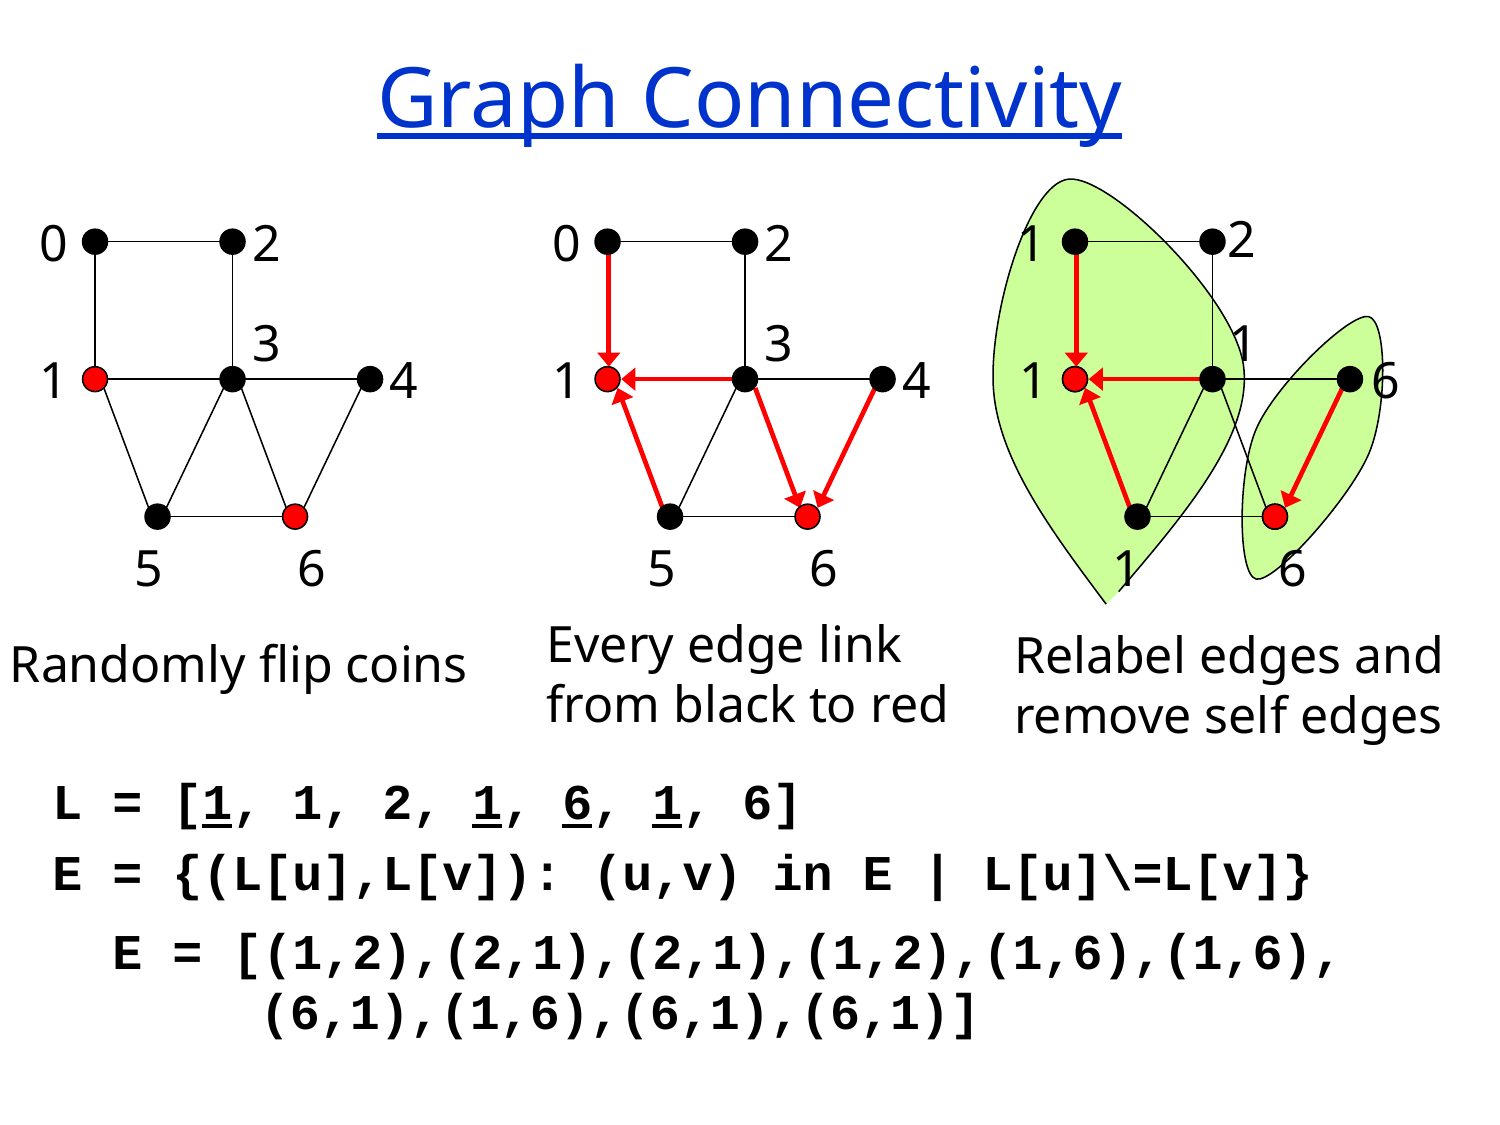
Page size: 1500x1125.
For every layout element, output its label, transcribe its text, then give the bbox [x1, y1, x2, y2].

text_box [1262, 504, 1288, 530]
text_box [220, 229, 237, 255]
text_box 3 [237, 304, 296, 379]
text_box 6 [794, 529, 853, 604]
text_box [357, 366, 374, 392]
text_box 6 [282, 529, 341, 604]
text_box 0 [24, 204, 83, 279]
text_box [1200, 367, 1224, 392]
text_box [796, 504, 821, 529]
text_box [1284, 387, 1343, 508]
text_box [754, 387, 801, 508]
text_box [617, 387, 663, 508]
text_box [1146, 387, 1204, 508]
text_box [657, 504, 682, 529]
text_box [103, 387, 149, 508]
text_box [1337, 366, 1356, 392]
text_box 1 [1004, 341, 1063, 417]
text_box 0 [537, 204, 596, 279]
text_box 5 [632, 529, 691, 604]
text_box [1346, 391, 1379, 491]
text_box [1280, 516, 1329, 529]
text_box 3 [749, 304, 808, 379]
text_box [1200, 229, 1212, 255]
text_box 4 [887, 341, 946, 417]
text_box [1221, 387, 1267, 508]
text_box [596, 229, 620, 255]
text_box 2 [1212, 199, 1271, 275]
text_box [1079, 247, 1208, 378]
text_box 1 [1215, 304, 1273, 379]
title Graph Connectivity [112, 24, 1388, 163]
text_box 2 [749, 204, 808, 279]
text_box 1 [24, 341, 83, 417]
text_box [83, 367, 108, 392]
text_box [1290, 316, 1381, 378]
text_box 1 [1002, 204, 1061, 279]
text_box [1271, 391, 1280, 504]
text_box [166, 387, 224, 508]
text_box 4 [374, 341, 433, 417]
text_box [303, 387, 362, 508]
text_box [732, 367, 757, 392]
text_box [1062, 367, 1088, 392]
text_box 6 [1263, 529, 1323, 604]
text_box [870, 366, 887, 392]
text_box [1062, 229, 1088, 255]
text_box Every edge link from black to red [531, 605, 965, 741]
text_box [817, 387, 876, 508]
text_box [678, 387, 737, 508]
text_box [1242, 521, 1270, 580]
text_box [732, 229, 749, 255]
text_box 1 [537, 341, 596, 417]
text_box Relabel edges and remove self edges [999, 616, 1459, 752]
text_box 1 [1097, 529, 1156, 604]
text_box [1207, 391, 1215, 478]
text_box [1125, 504, 1149, 529]
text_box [241, 387, 287, 508]
text_box 6 [1356, 341, 1415, 417]
text_box [83, 229, 108, 255]
text_box L = [1, 1, 2, 1, 6, 1, 6] E = {(L[u],L[v]): (u,v) in E | L[u]\=L[v]} E = [(1,2),(2,1),(2,1),(1,2),(1,6),(1,6), (6,1),(1,6),(6,1),(6,1)] [37, 762, 1500, 1025]
text_box [283, 504, 308, 529]
text_box [1143, 522, 1175, 548]
text_box [993, 179, 1164, 592]
text_box 5 [119, 529, 178, 604]
text_box Randomly flip coins [0, 624, 484, 700]
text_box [1084, 387, 1131, 508]
text_box 2 [237, 204, 296, 279]
text_box [145, 504, 169, 529]
text_box [220, 367, 244, 392]
text_box [596, 366, 621, 392]
